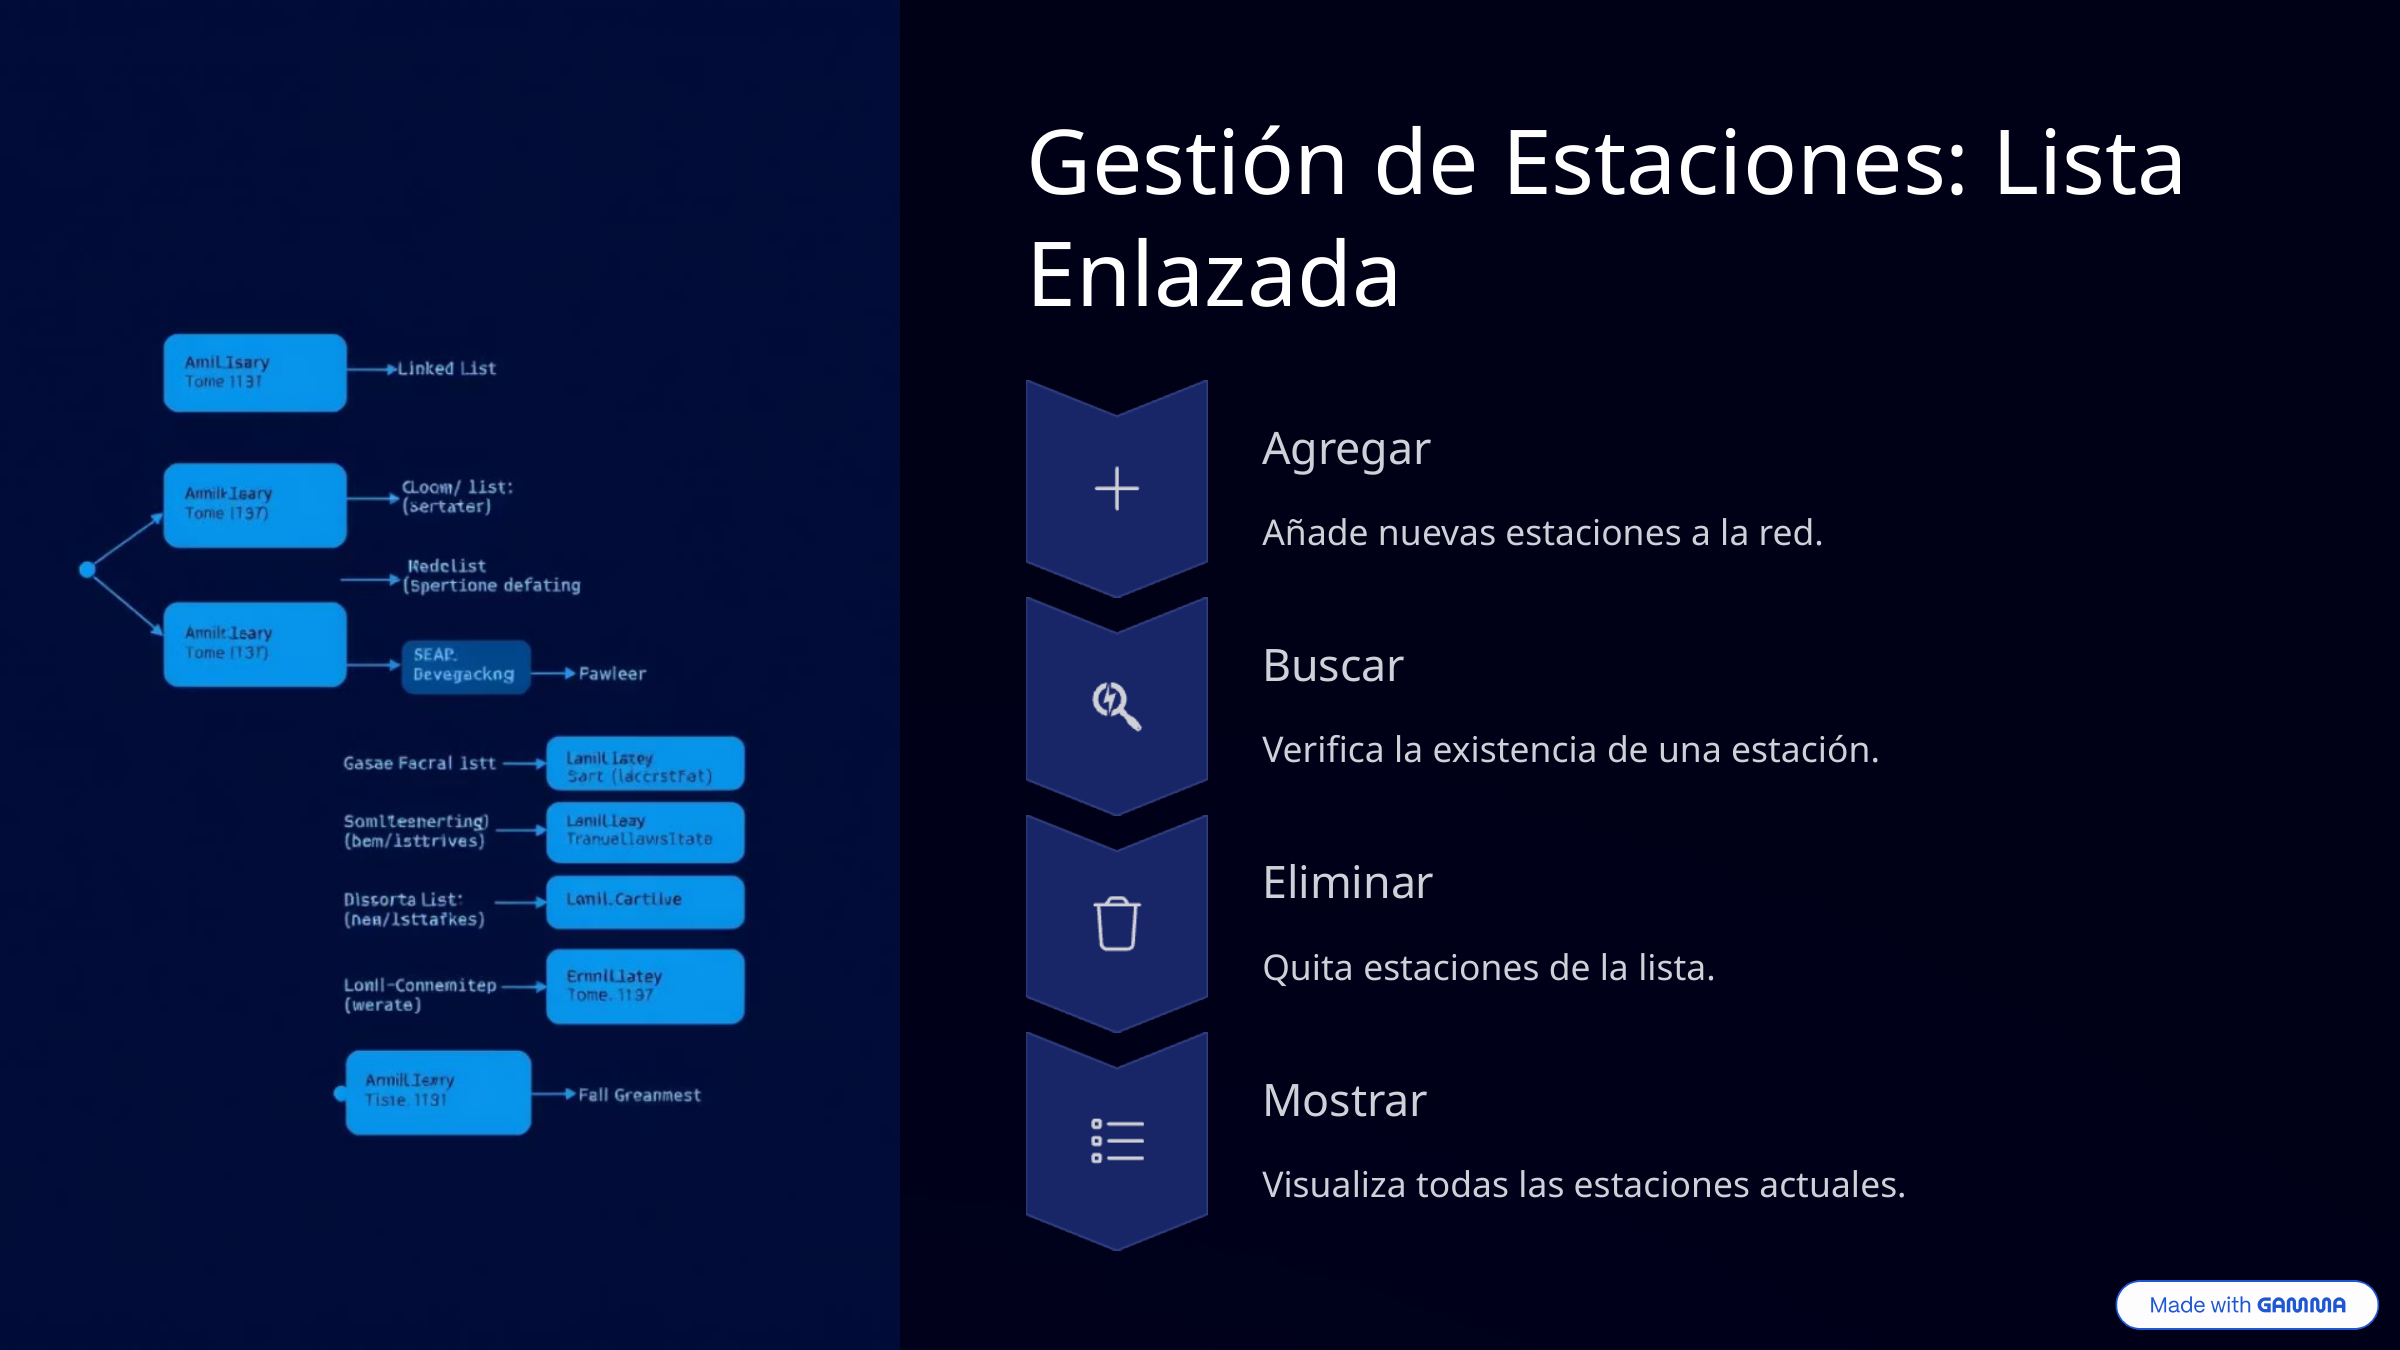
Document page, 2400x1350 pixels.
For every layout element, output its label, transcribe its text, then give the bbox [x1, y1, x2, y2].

text_box Mostrar [1262, 1068, 1716, 1126]
picture [2106, 1271, 2389, 1339]
text_box Visualiza todas las estaciones actuales. [1262, 1147, 2274, 1206]
text_box Quita estaciones de la lista. [1262, 929, 2274, 988]
text_box Verifica la existencia de una estación. [1262, 712, 2274, 771]
text_box Agregar [1262, 416, 1716, 474]
text_box Gestión de Estaciones: Lista Enlazada [1026, 99, 2274, 327]
picture [0, 0, 900, 1350]
picture [1026, 380, 1208, 1251]
text_box Eliminar [1262, 851, 1716, 909]
text_box Añade nuevas estaciones a la red. [1262, 495, 2274, 554]
text_box Buscar [1262, 634, 1716, 691]
